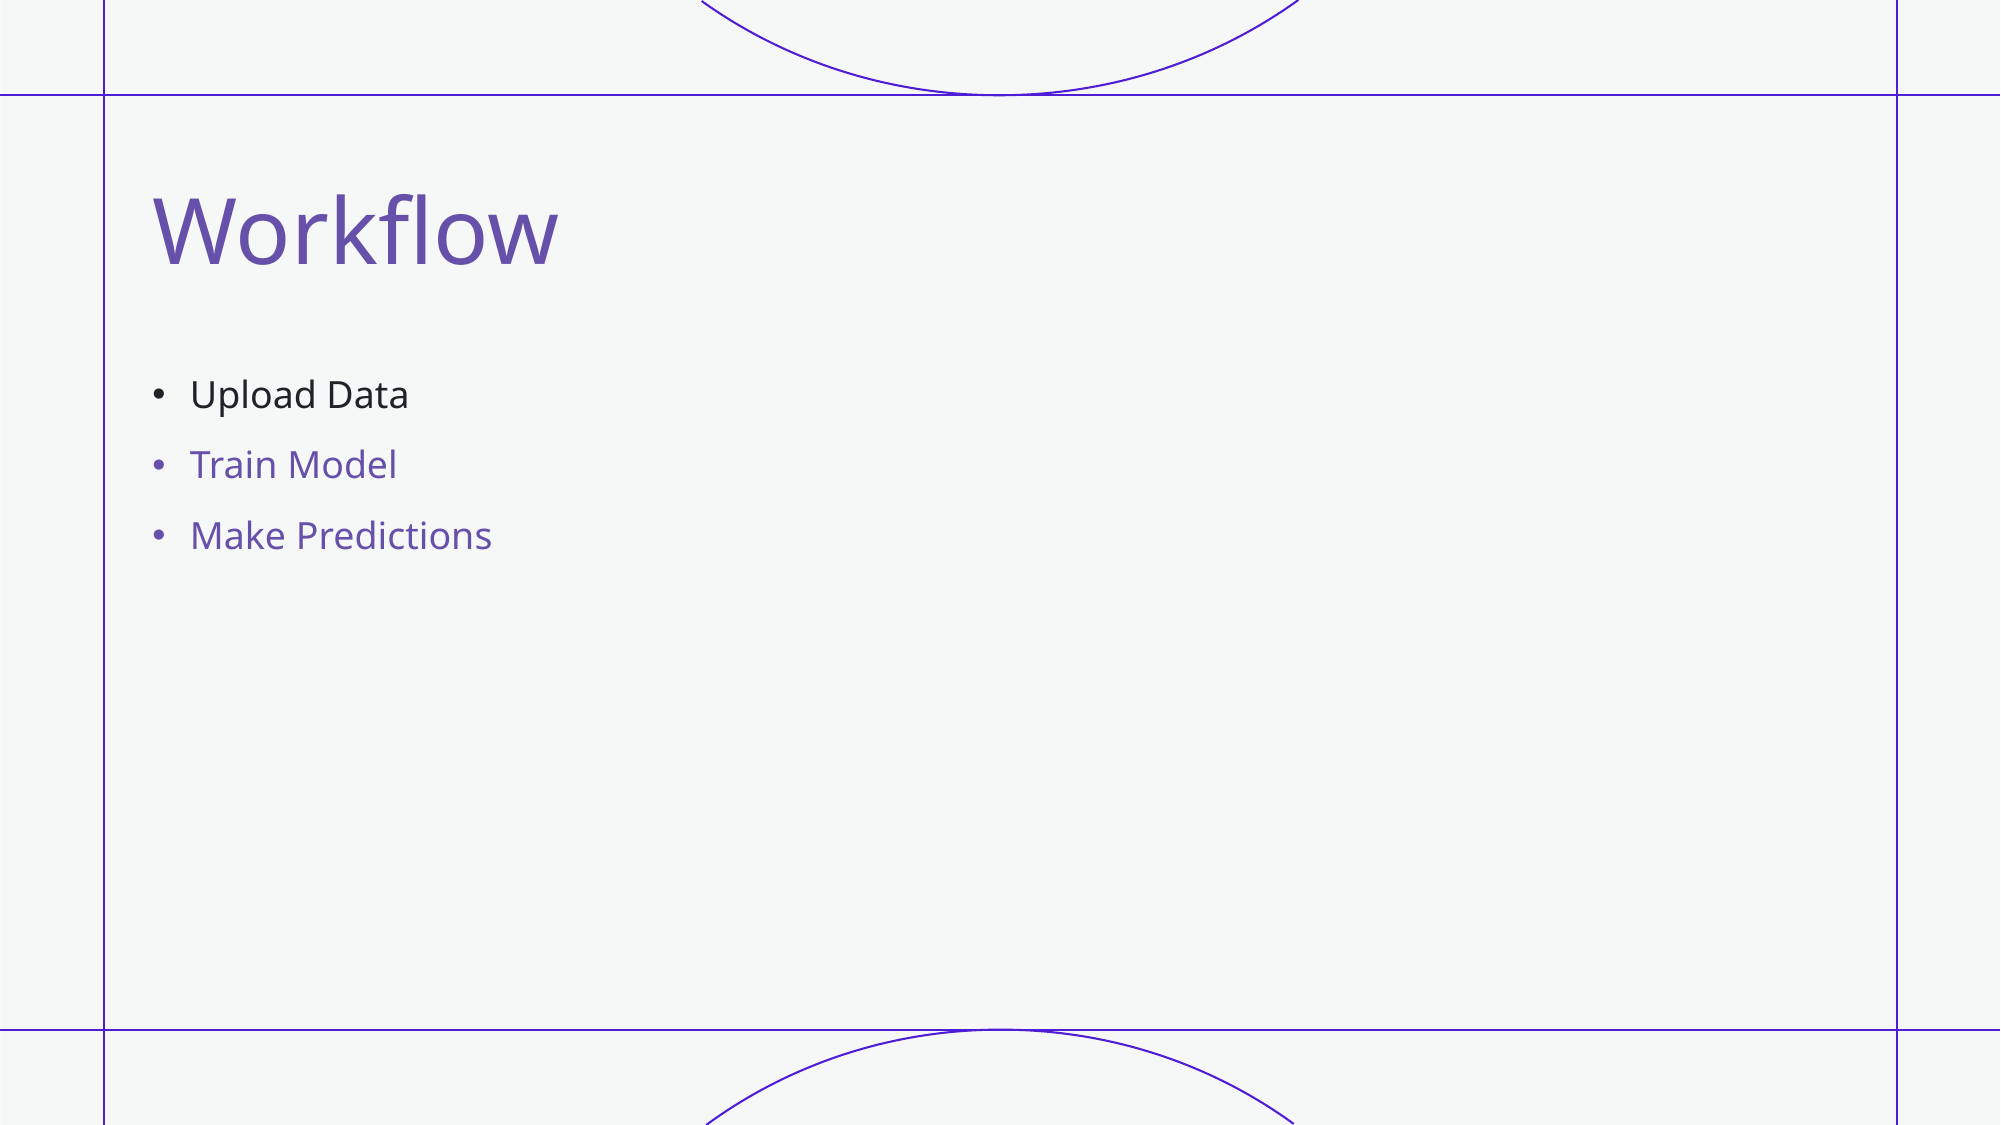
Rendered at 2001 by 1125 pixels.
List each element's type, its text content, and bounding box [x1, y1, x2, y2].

title Workflow [137, 119, 1863, 337]
list Upload Data Train Model Make Predictions [137, 359, 1863, 987]
